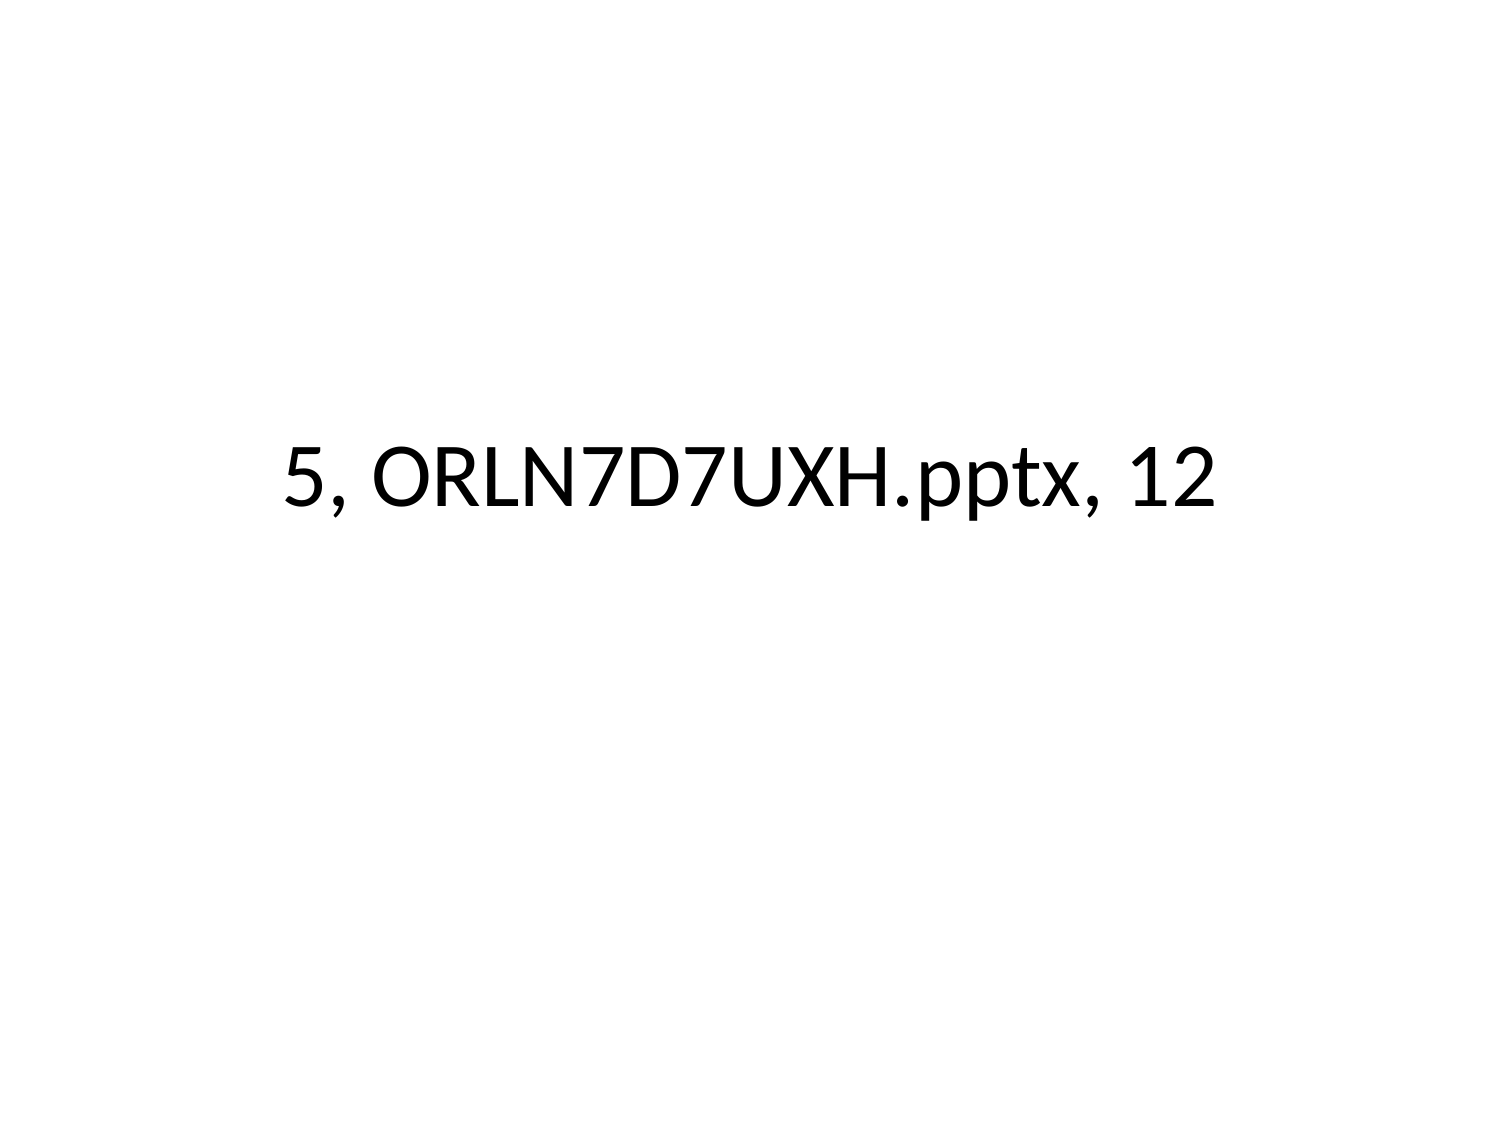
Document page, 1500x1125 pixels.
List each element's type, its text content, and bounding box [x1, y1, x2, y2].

title 5, ORLN7D7UXH.pptx, 12 [112, 349, 1388, 591]
